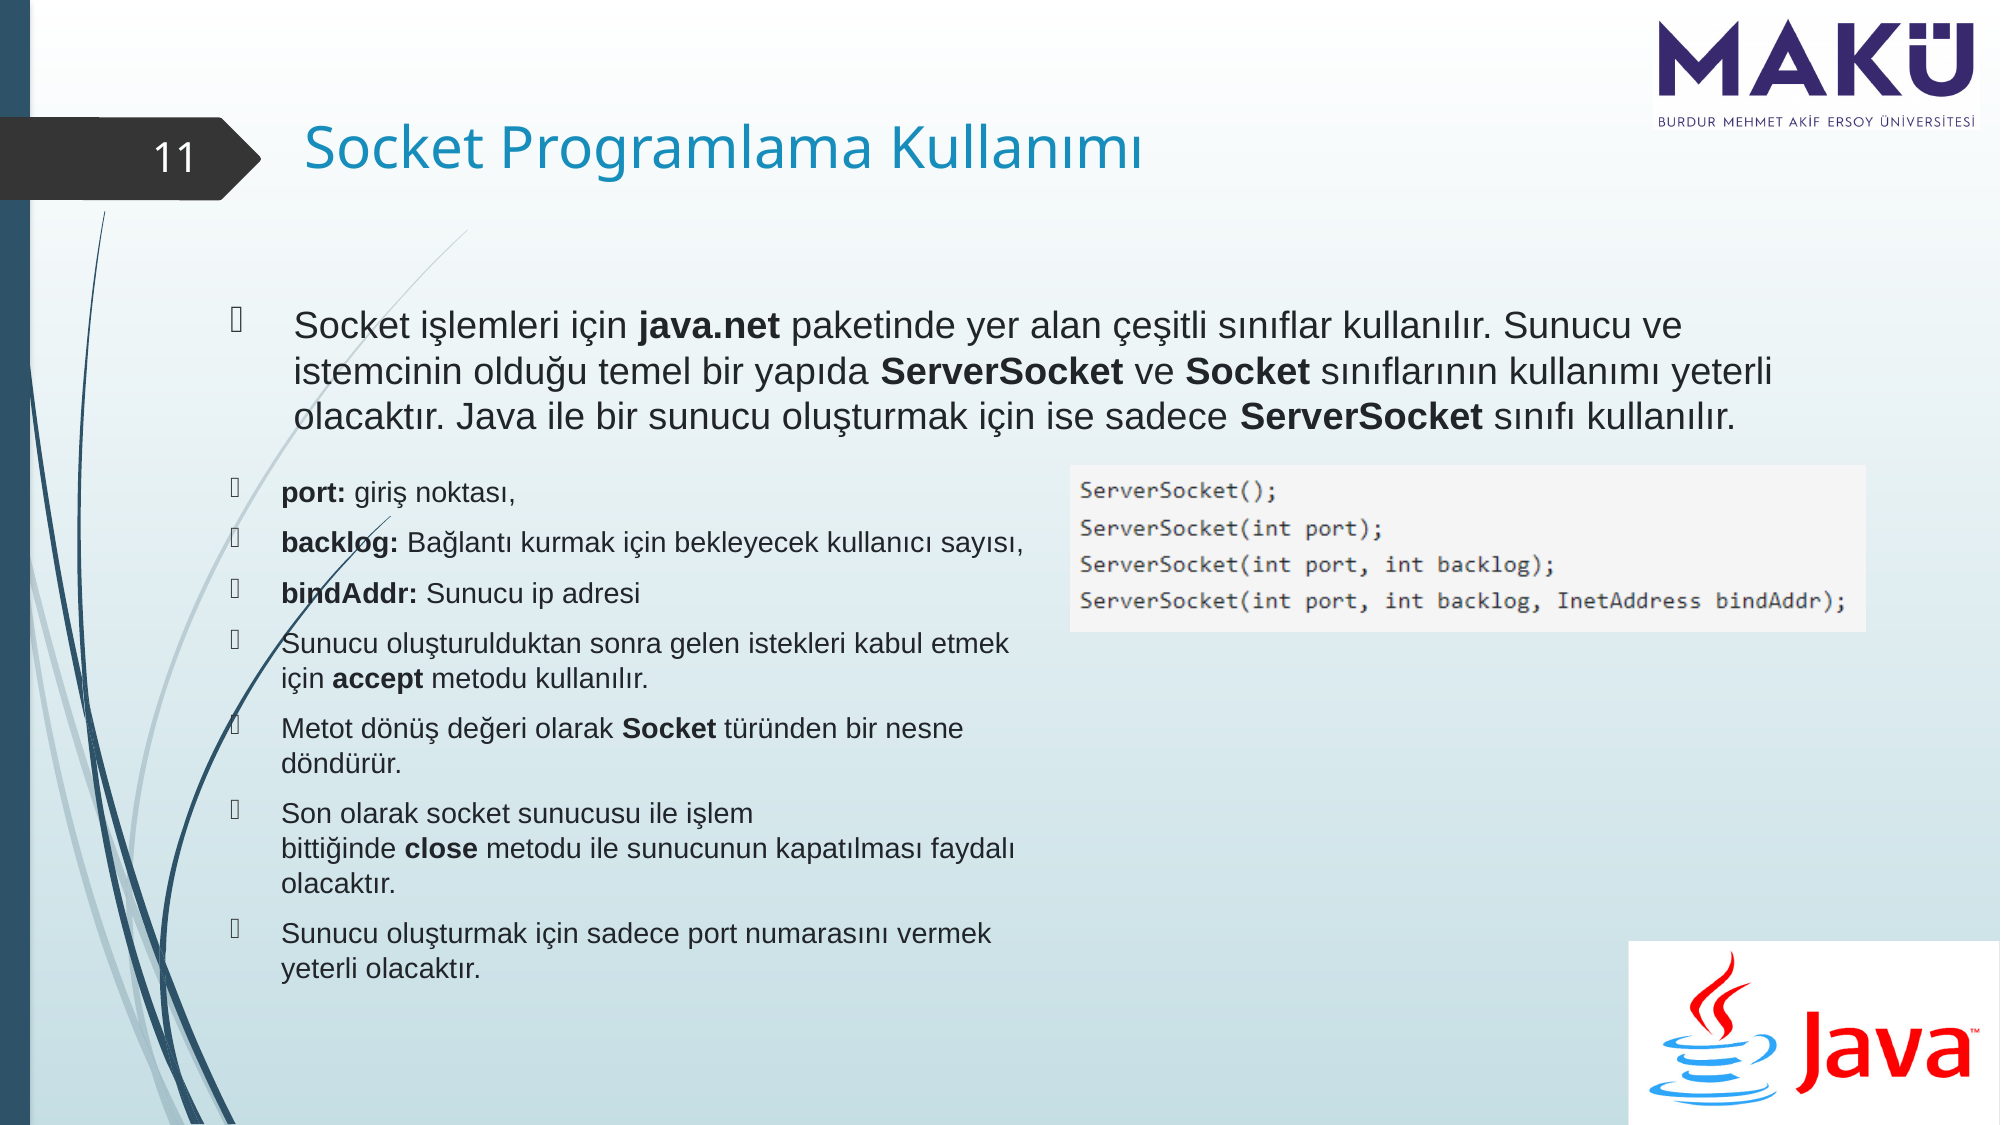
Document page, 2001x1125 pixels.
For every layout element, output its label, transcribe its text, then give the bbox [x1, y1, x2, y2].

list Socket işlemleri için java.net paketinde yer alan çeşitli sınıflar kullanılır. Sunucu ve istemcinin olduğu temel bir yapıda ServerSocket ve Socket sınıflarının kullanımı yeterli olacaktır. Java ile bir sunucu oluşturmak için ise sadece ServerSocket sınıfı kullanılır. [215, 293, 1797, 448]
picture [1652, 16, 1981, 130]
picture [1069, 465, 1866, 632]
title Socket Programlama Kullanımı [289, 103, 1752, 293]
list port: giriş noktası, backlog: Bağlantı kurmak için bekleyecek kullanıcı sayısı, bindAddr: Sunucu ip adresi Sunucu oluşturulduktan sonra gelen istekleri kabul etmek için accept metodu kullanılır. Metot dönüş değeri olarak Socket türünden bir nesne döndürür. Son olarak socket sunucusu ile işlem bittiğinde close metodu ile sunucunun kapatılması faydalı olacaktır. Sunucu oluşturmak için sadece port numarasını vermek yeterli olacaktır. [215, 465, 1042, 1022]
picture [1628, 941, 2000, 1125]
slide_number 11 [87, 129, 216, 190]
